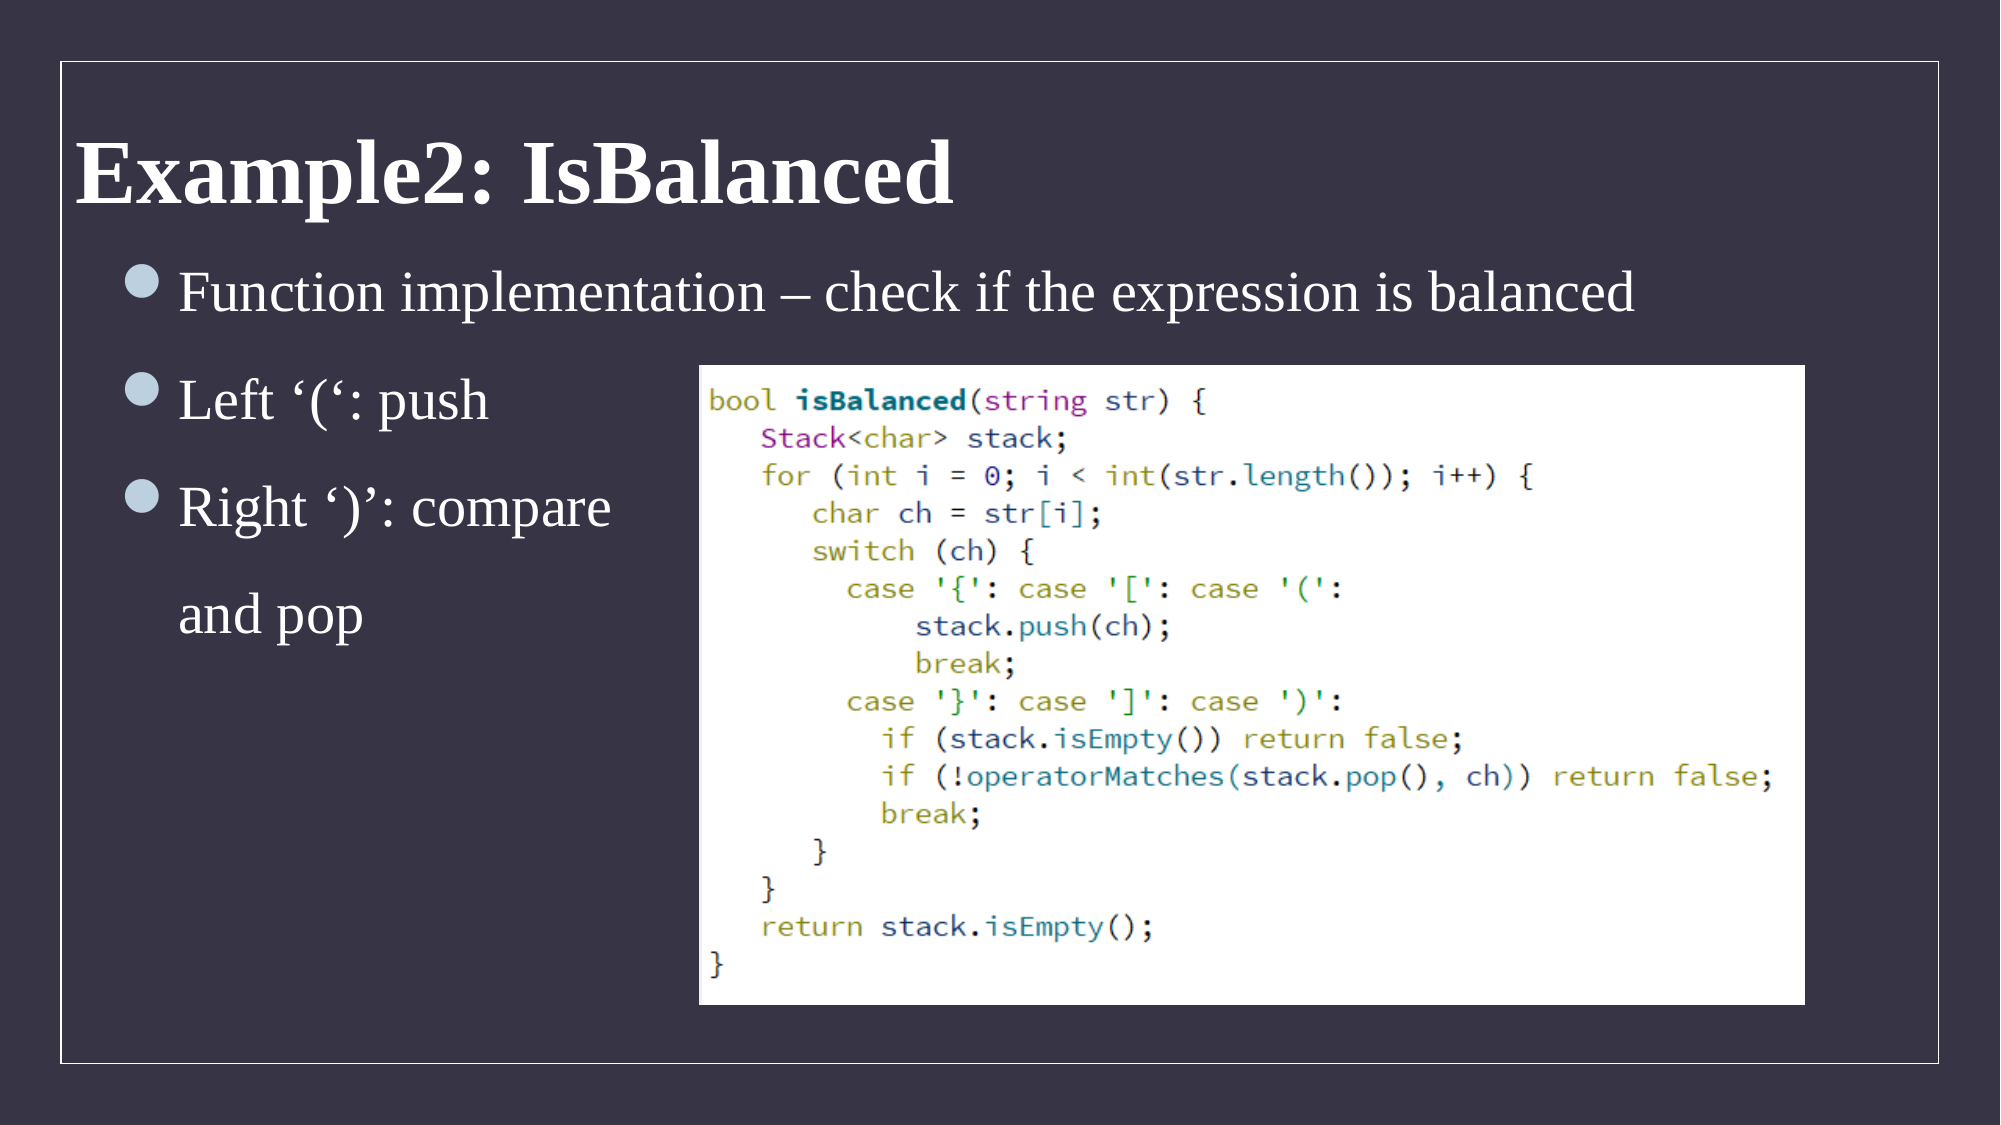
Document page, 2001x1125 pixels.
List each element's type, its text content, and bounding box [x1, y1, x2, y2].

list Function implementation – check if the expression is balanced Left ‘(‘: push Right ‘)’: compare and pop [105, 256, 1936, 1077]
picture [699, 365, 1805, 1005]
text_box Example2: IsBalanced [60, 61, 1463, 287]
